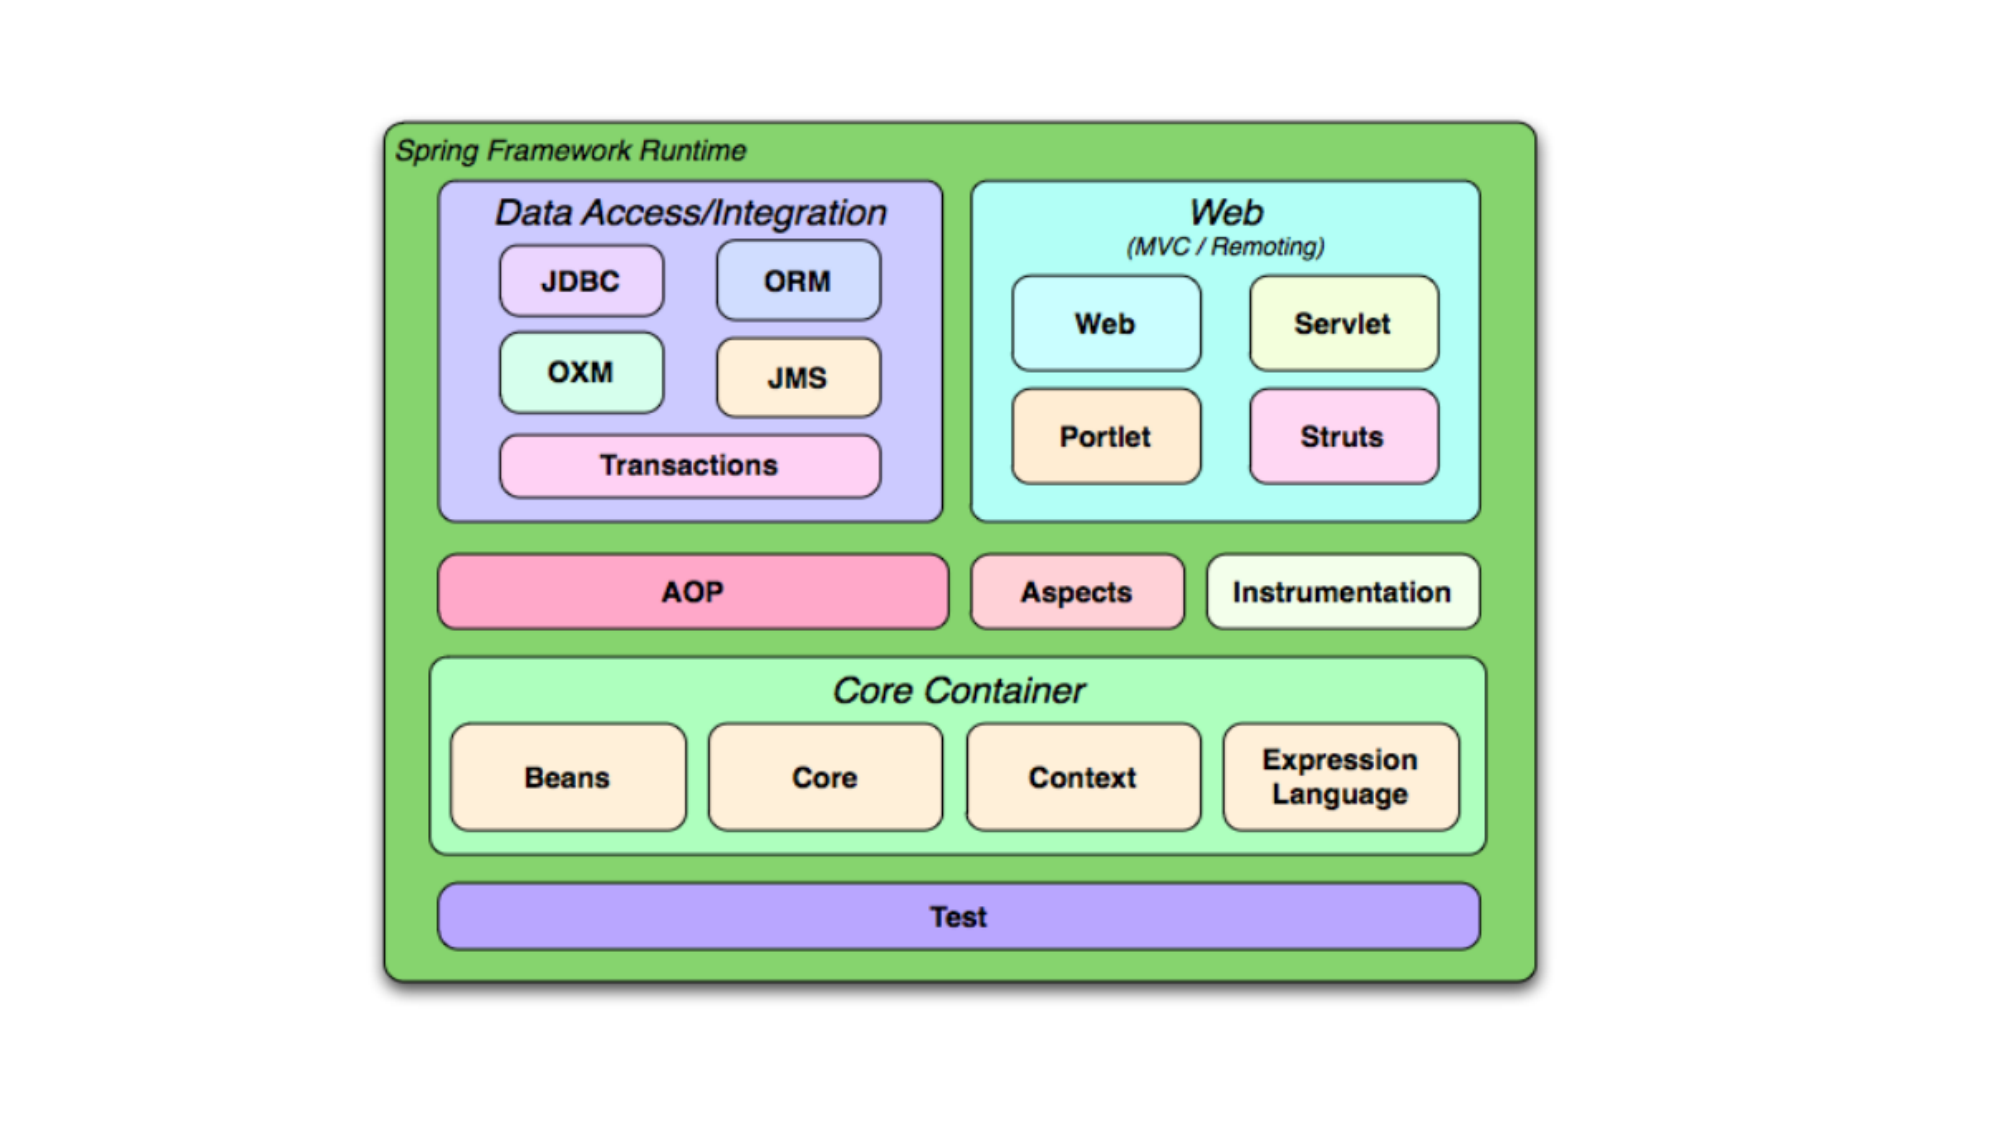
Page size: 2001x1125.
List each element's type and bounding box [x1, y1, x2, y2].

picture [298, 55, 1629, 1039]
